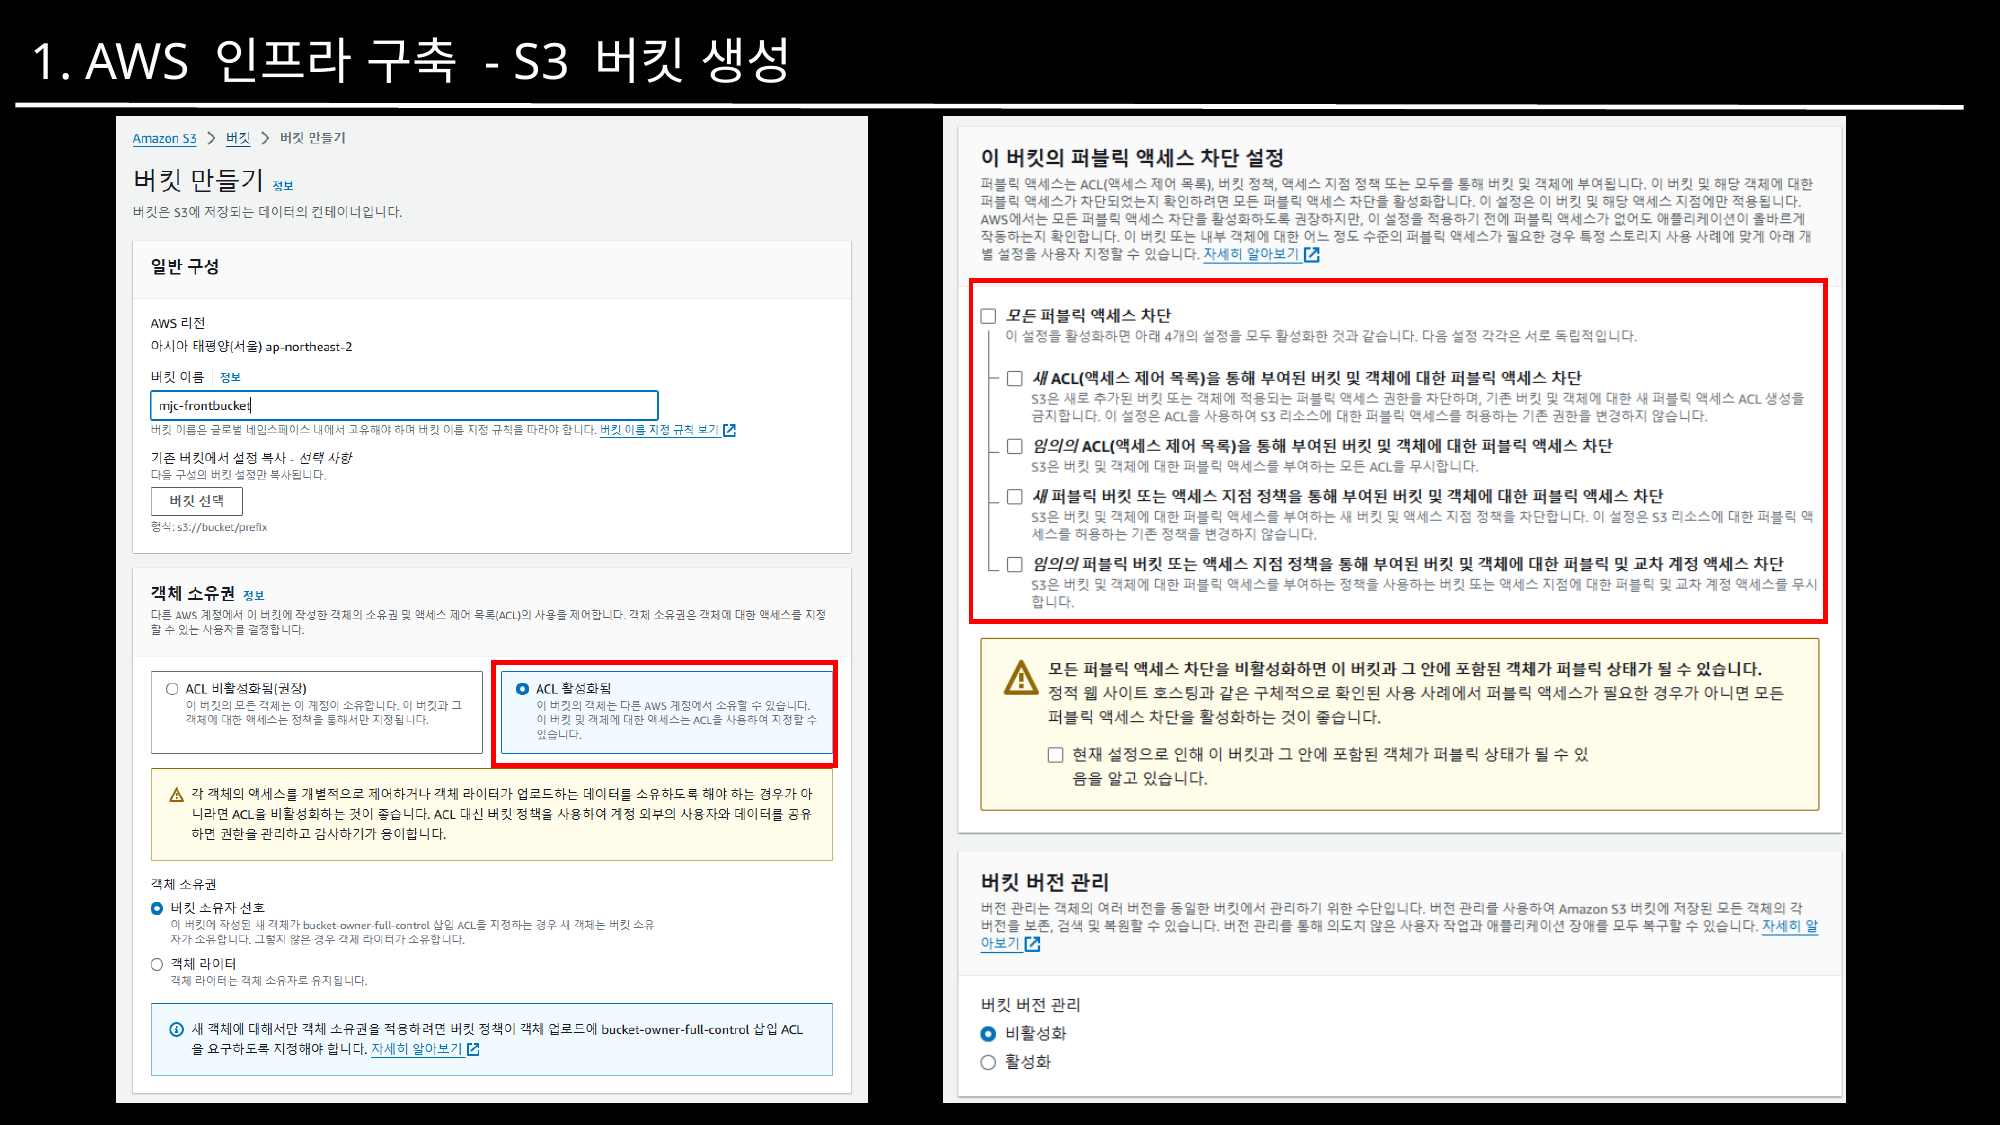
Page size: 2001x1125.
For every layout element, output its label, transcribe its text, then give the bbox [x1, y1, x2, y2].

picture [943, 115, 1846, 1104]
picture [116, 115, 869, 1104]
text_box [14, 104, 1964, 108]
text_box 1. AWS 인프라 구축 - S3 버킷 생성 [15, 21, 1966, 97]
